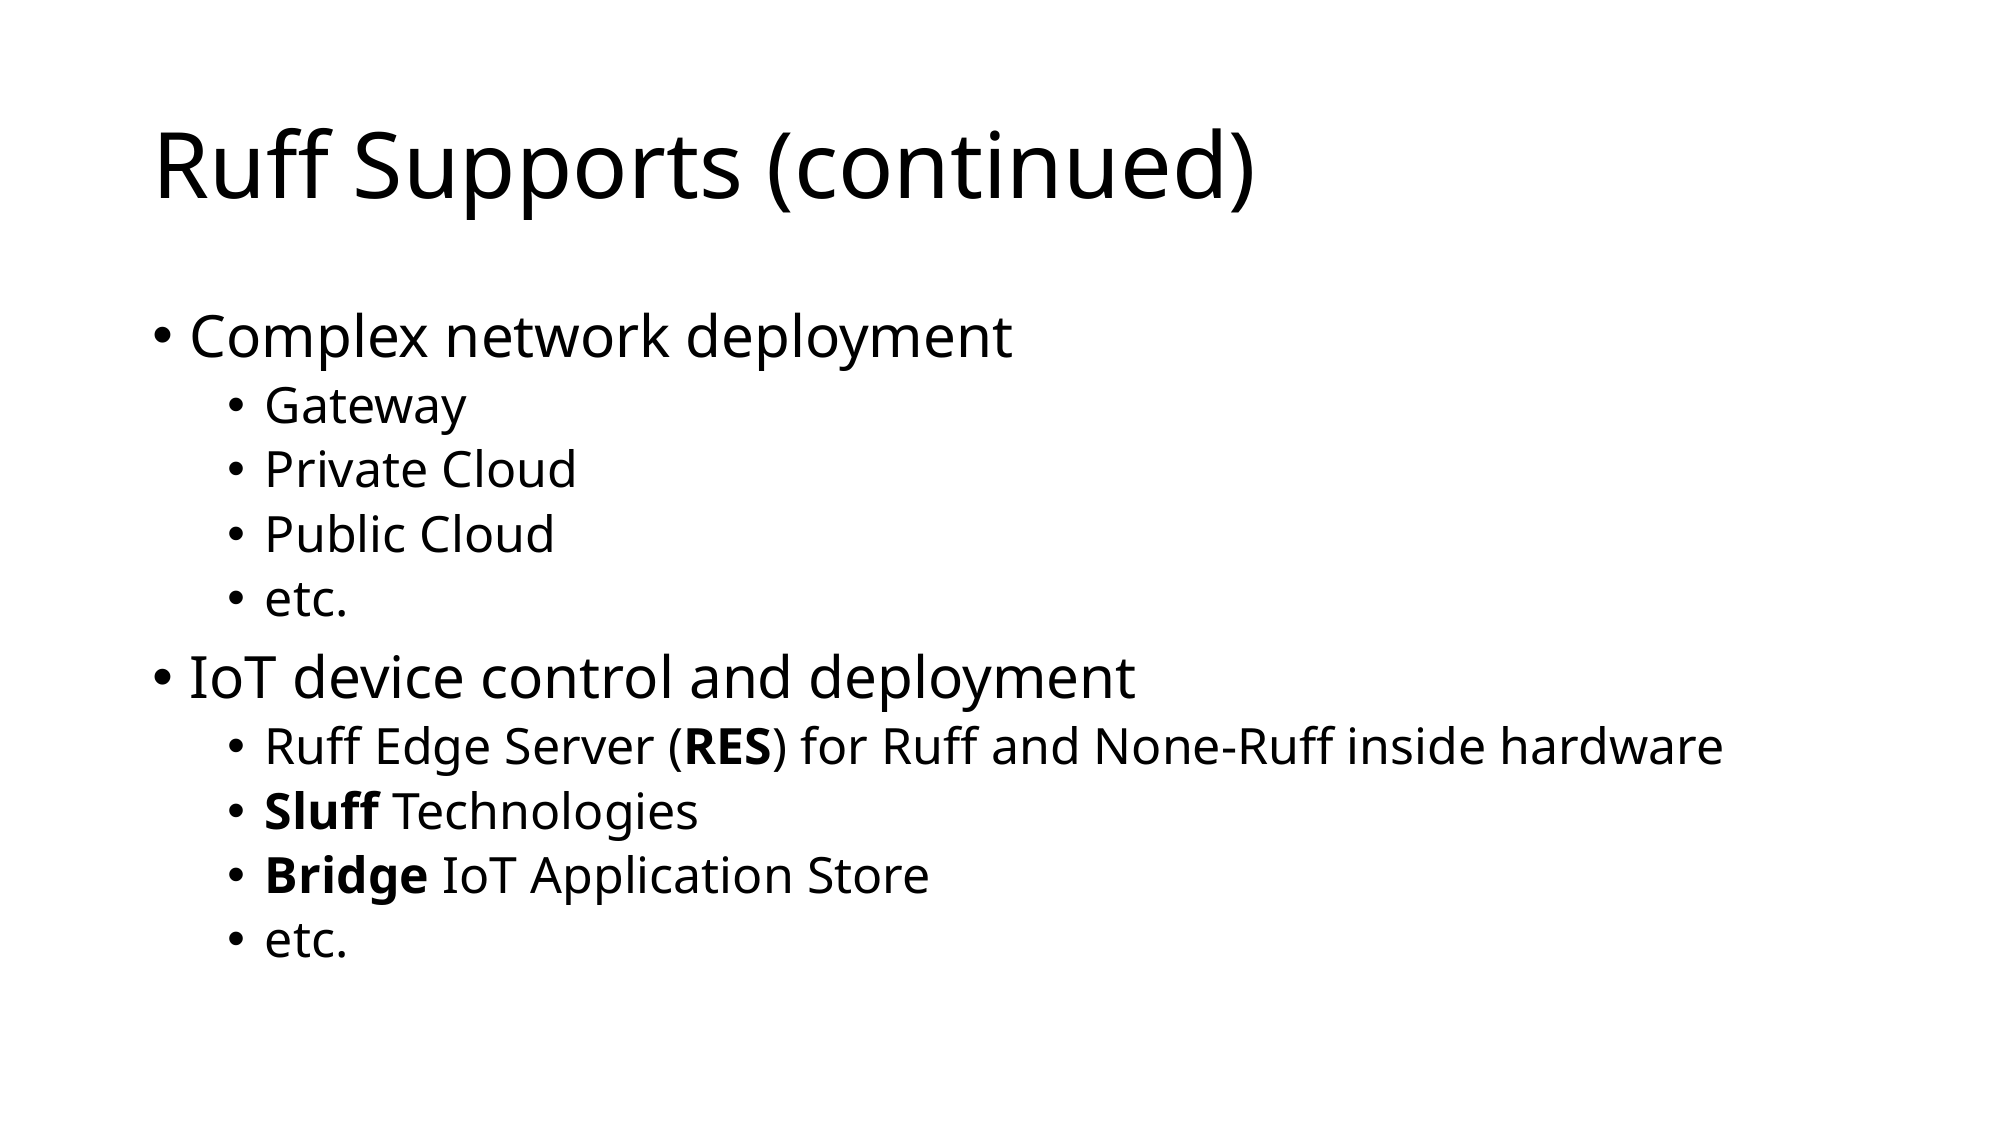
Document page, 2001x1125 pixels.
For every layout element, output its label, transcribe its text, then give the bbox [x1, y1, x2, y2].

title Ruff Supports (continued) [137, 59, 1863, 278]
list Complex network deployment Gateway Private Cloud Public Cloud etc. IoT device control and deployment Ruff Edge Server (RES) for Ruff and None-Ruff inside hardware Sluff Technologies Bridge IoT Application Store etc. [137, 299, 1863, 1014]
